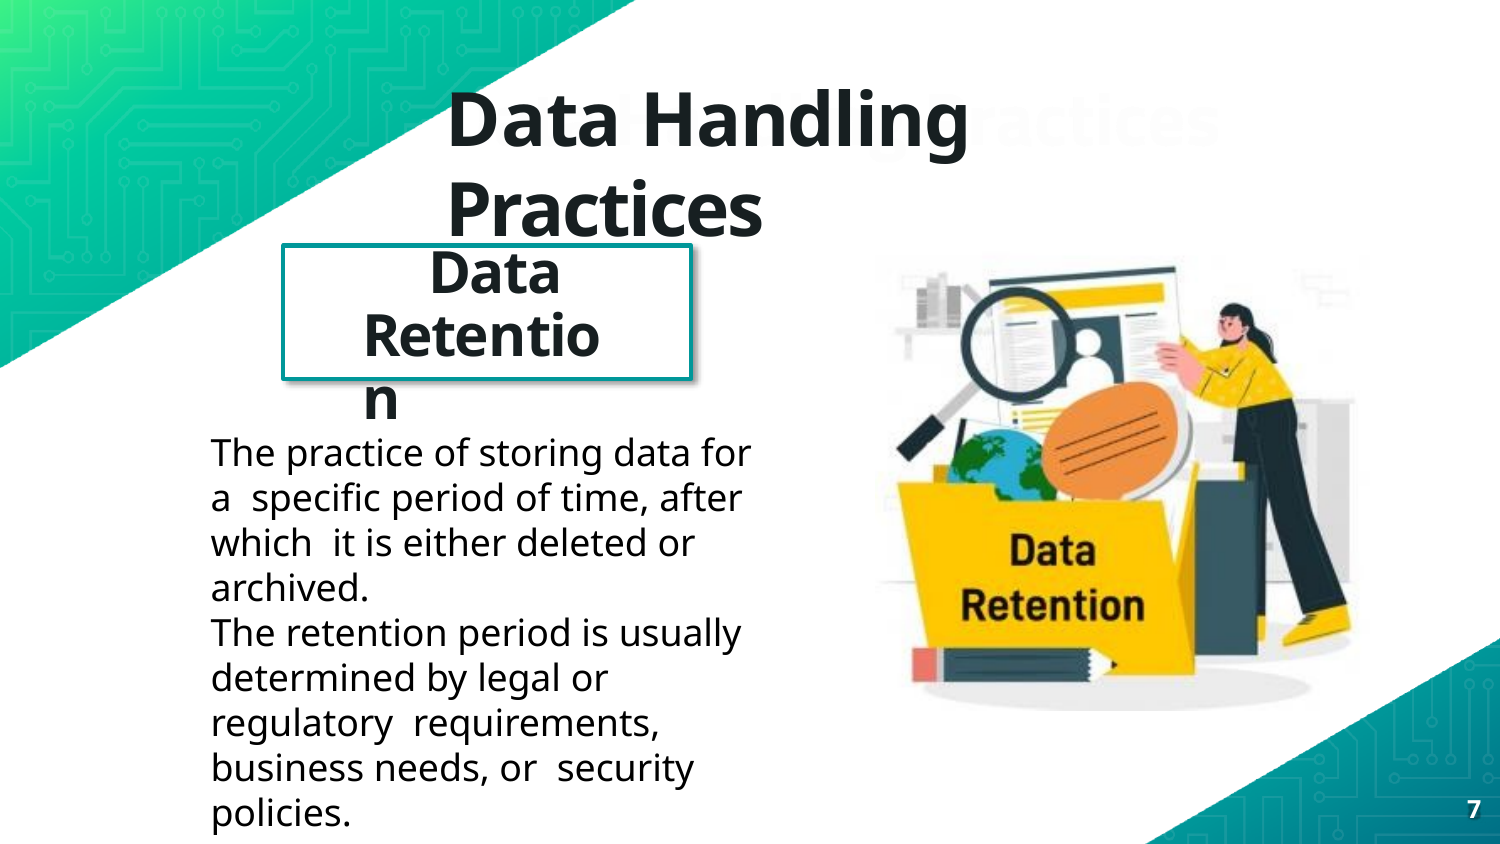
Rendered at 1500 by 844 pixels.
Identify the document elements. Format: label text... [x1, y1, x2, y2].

picture [875, 229, 1500, 844]
title Data Handling Practices [277, 69, 394, 216]
text_box The practice of storing data for a specific period of time, after which it is either deleted or archived. The retention period is usually determined by legal or regulatory requirements, business needs, or security policies. [208, 426, 777, 834]
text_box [276, 218, 706, 421]
picture [0, 0, 1266, 368]
title Data Handling Practices [712, 221, 1223, 252]
